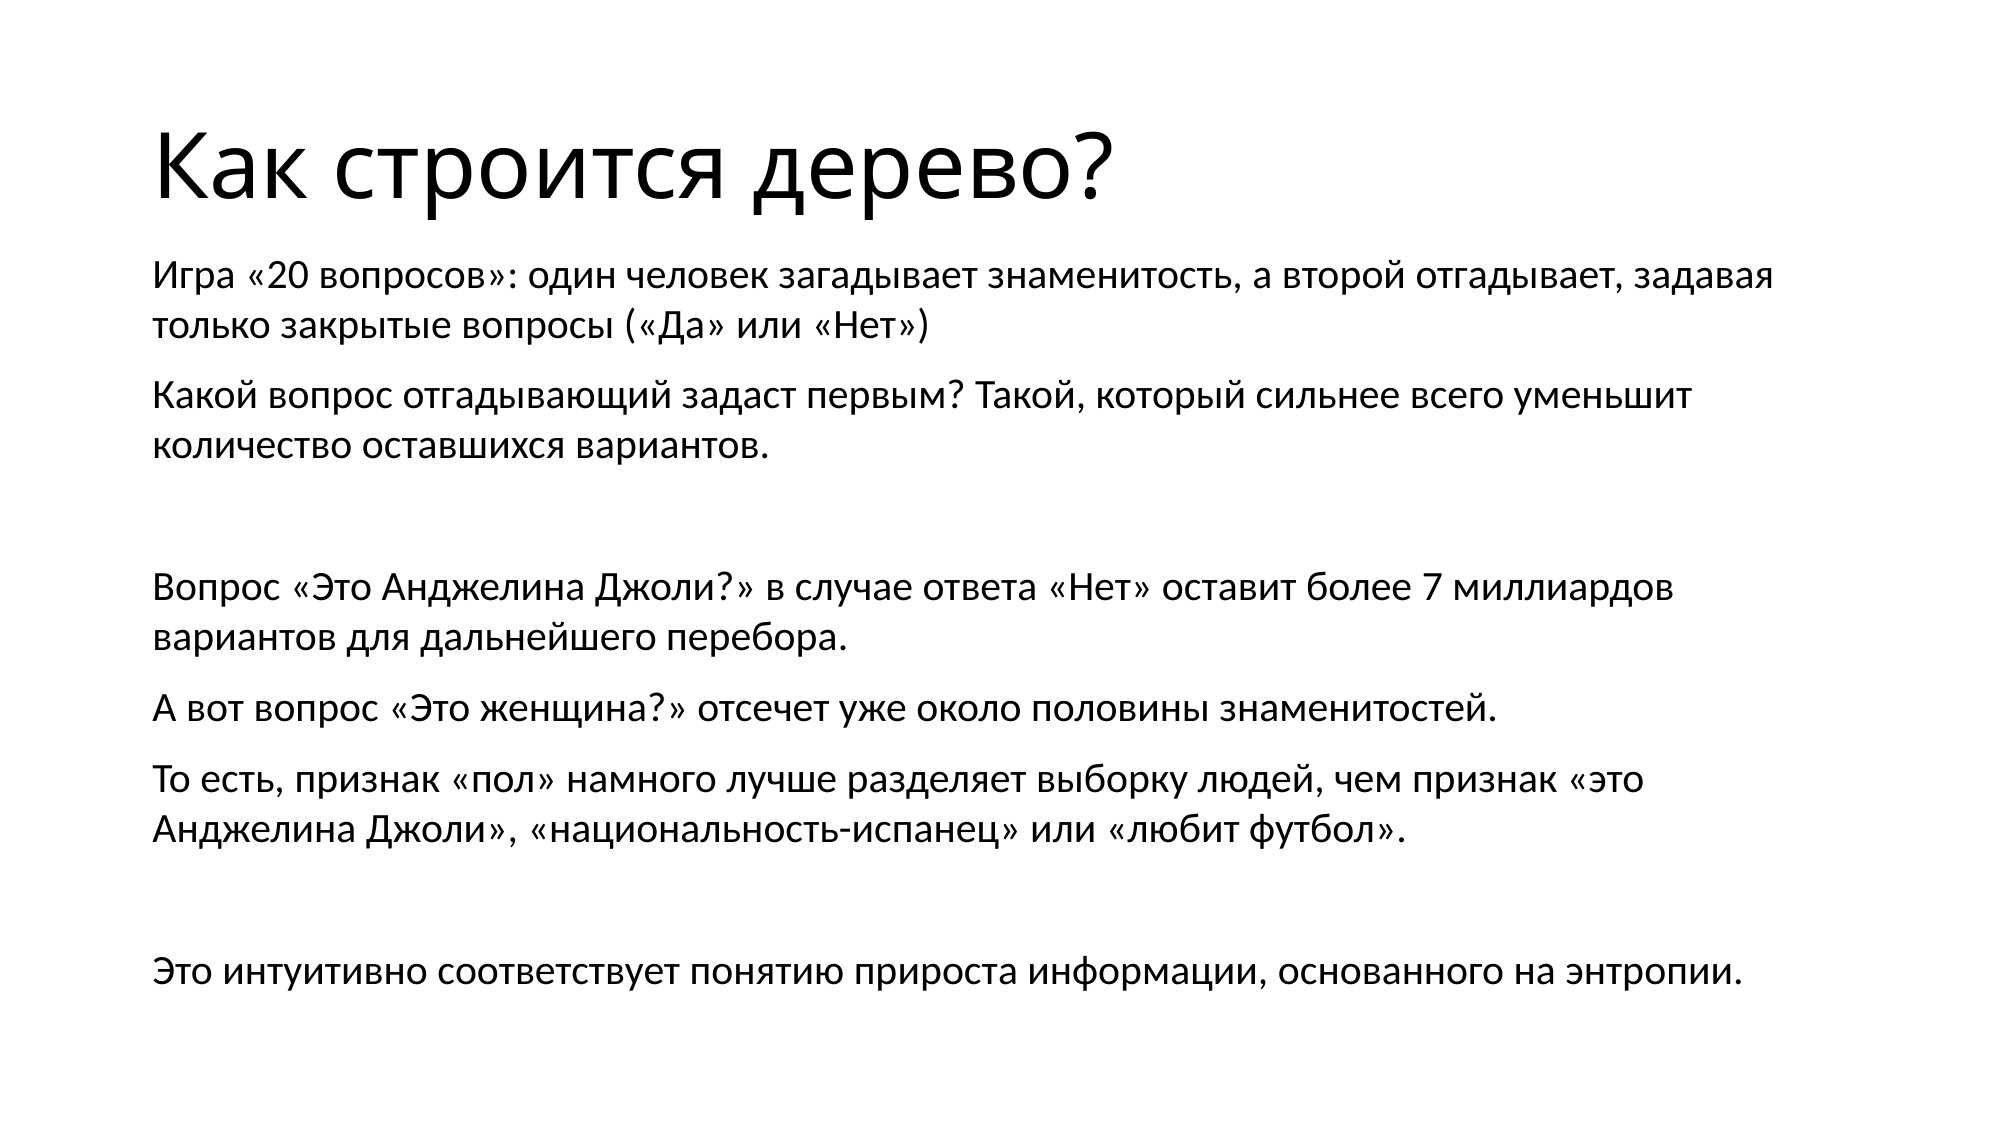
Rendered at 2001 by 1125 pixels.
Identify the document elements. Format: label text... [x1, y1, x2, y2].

list Игра «20 вопросов»: один человек загадывает знаменитость, а второй отгадывает, задавая только закрытые вопросы («Да» или «Нет») Какой вопрос отгадывающий задаст первым? Такой, который сильнее всего уменьшит количество оставшихся вариантов. Вопрос «Это Анджелина Джоли?» в случае ответа «Нет» оставит более 7 миллиардов вариантов для дальнейшего перебора. А вот вопрос «Это женщина?» отсечет уже около половины знаменитостей. То есть, признак «пол» намного лучше разделяет выборку людей, чем признак «это Анджелина Джоли», «национальность-испанец» или «любит футбол». Это интуитивно соответствует понятию прироста информации, основанного на энтропии. [137, 238, 1863, 1111]
title Как строится дерево? [137, 59, 1863, 238]
